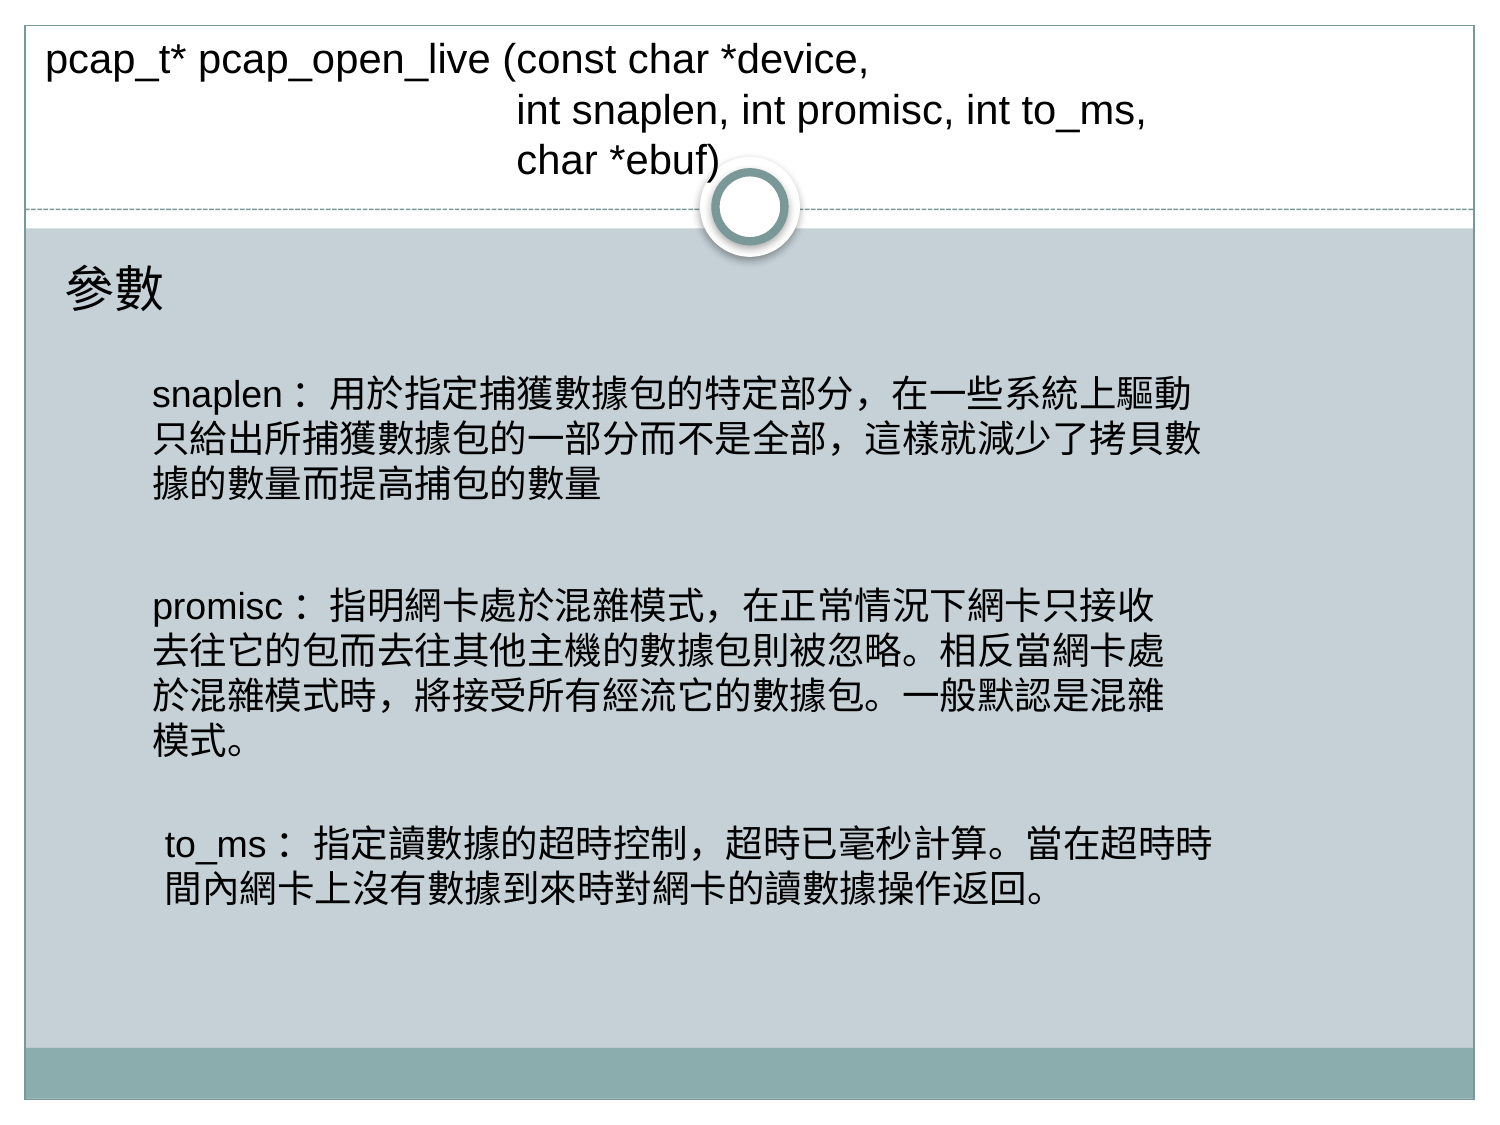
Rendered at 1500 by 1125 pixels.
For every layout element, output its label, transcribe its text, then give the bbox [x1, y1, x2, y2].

text_box promisc：指明網卡處於混雜模式，在正常情況下網卡只接收去往它的包而去往其他主機的數據包則被忽略。相反當網卡處於混雜模式時，將接受所有經流它的數據包。一般默認是混雜模式。 [137, 574, 1195, 770]
text_box pcap_t* pcap_open_live (const char *device, int snaplen, int promisc, int to_ms, char *ebuf) [30, 0, 1500, 190]
text_box 參數 [49, 249, 413, 325]
text_box to_ms：指定讀數據的超時控制，超時已毫秒計算。當在超時時間內網卡上沒有數據到來時對網卡的讀數據操作返回。 [150, 812, 1250, 918]
text_box snaplen：用於指定捕獲數據包的特定部分，在一些系統上驅動只給出所捕獲數據包的一部分而不是全部，這樣就減少了拷貝數據的數量而提高捕包的數量 [137, 362, 1220, 513]
